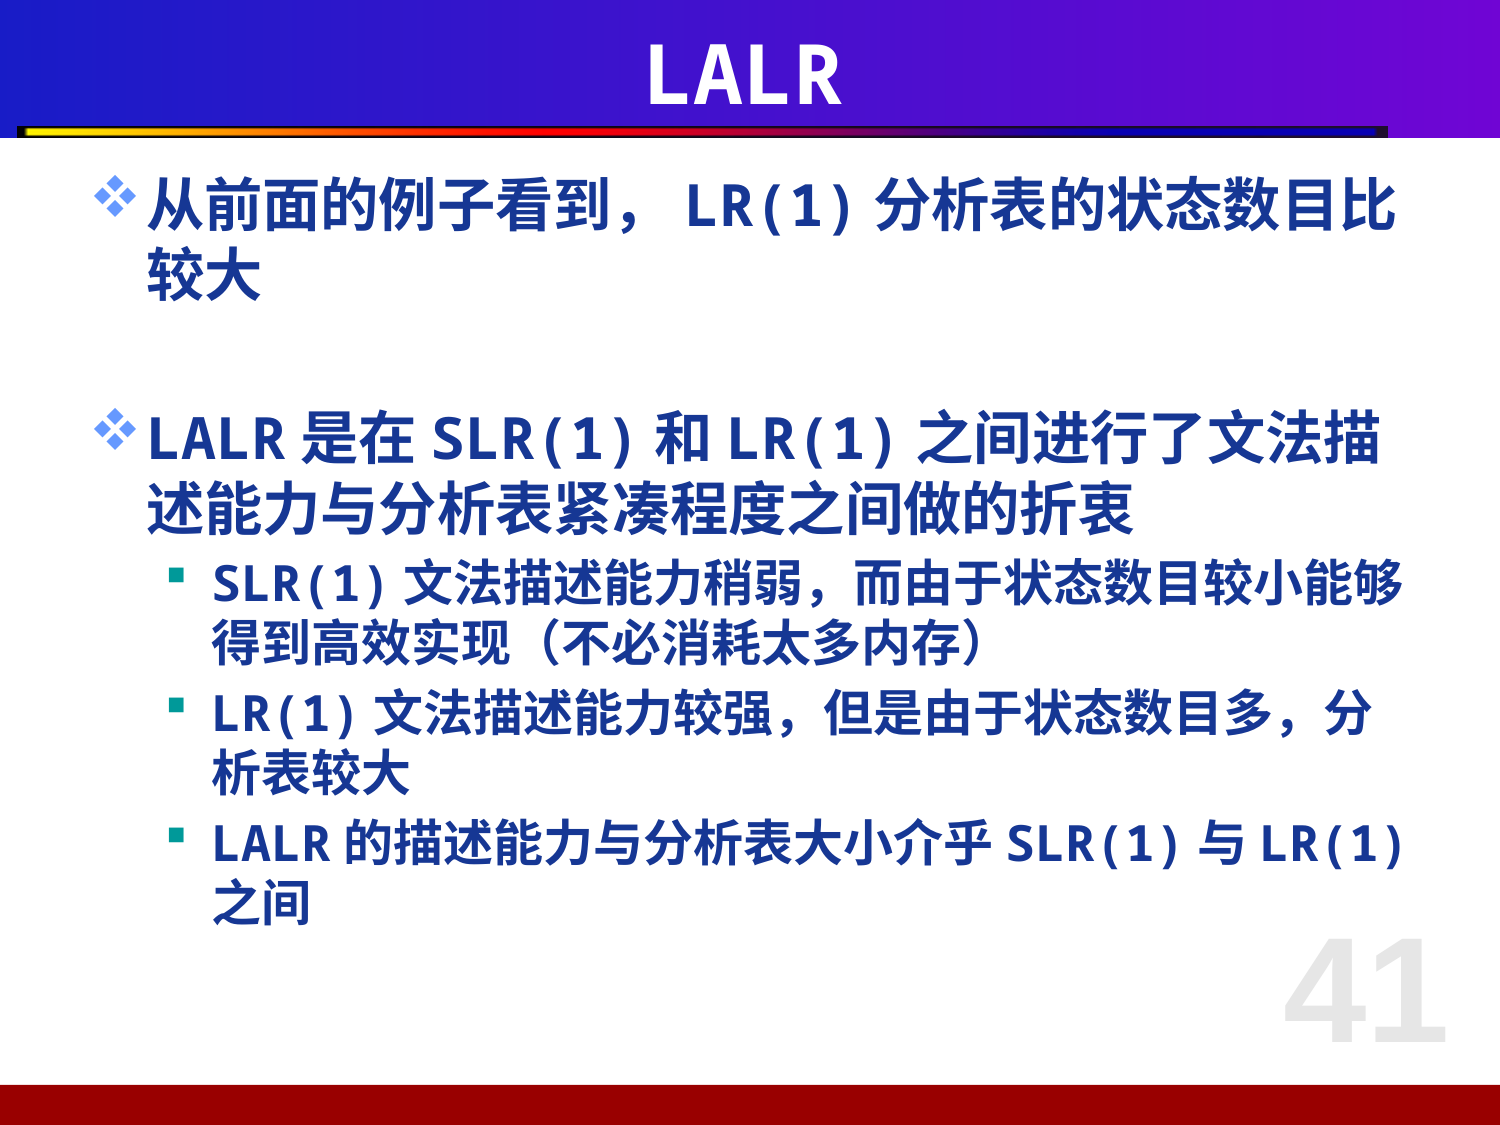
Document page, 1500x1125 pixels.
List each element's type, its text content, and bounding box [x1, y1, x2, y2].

slide_number 41 [1234, 904, 1500, 1118]
title LALR [49, 24, 1438, 118]
picture [17, 126, 1388, 138]
list 从前面的例子看到，LR(1)分析表的状态数目比较大 LALR是在SLR(1)和LR(1)之间进行了文法描述能力与分析表紧凑程度之间做的折衷 SLR(1)文法描述能力稍弱，而由于状态数目较小能够得到高效实现（不必消耗太多内存） LR(1)文法描述能力较强，但是由于状态数目多，分析表较大 LALR的描述能力与分析表大小介乎SLR(1)与LR(1)之间 [74, 160, 1426, 1023]
